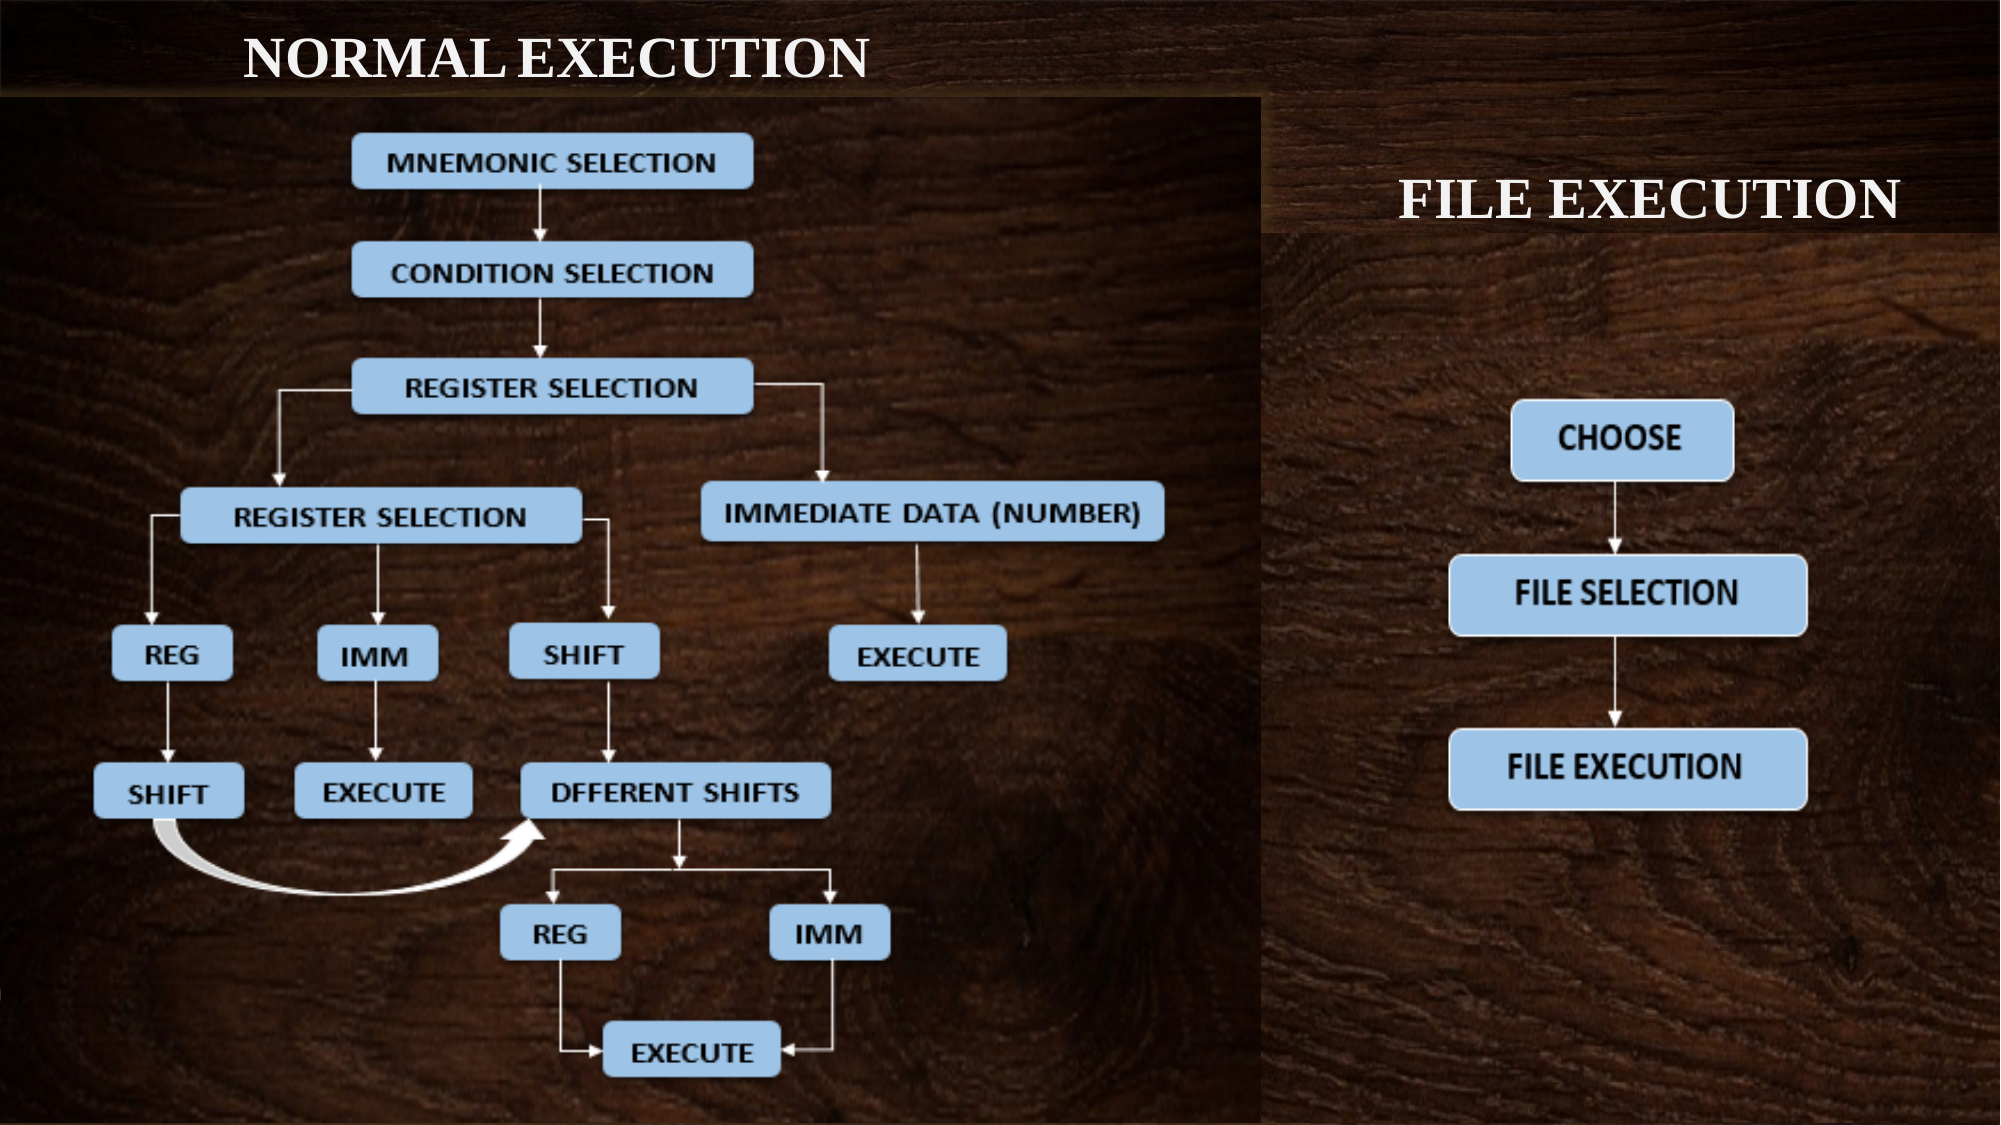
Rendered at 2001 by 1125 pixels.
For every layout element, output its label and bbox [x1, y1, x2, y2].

picture [0, 0, 2000, 1125]
list [0, 97, 1261, 1123]
